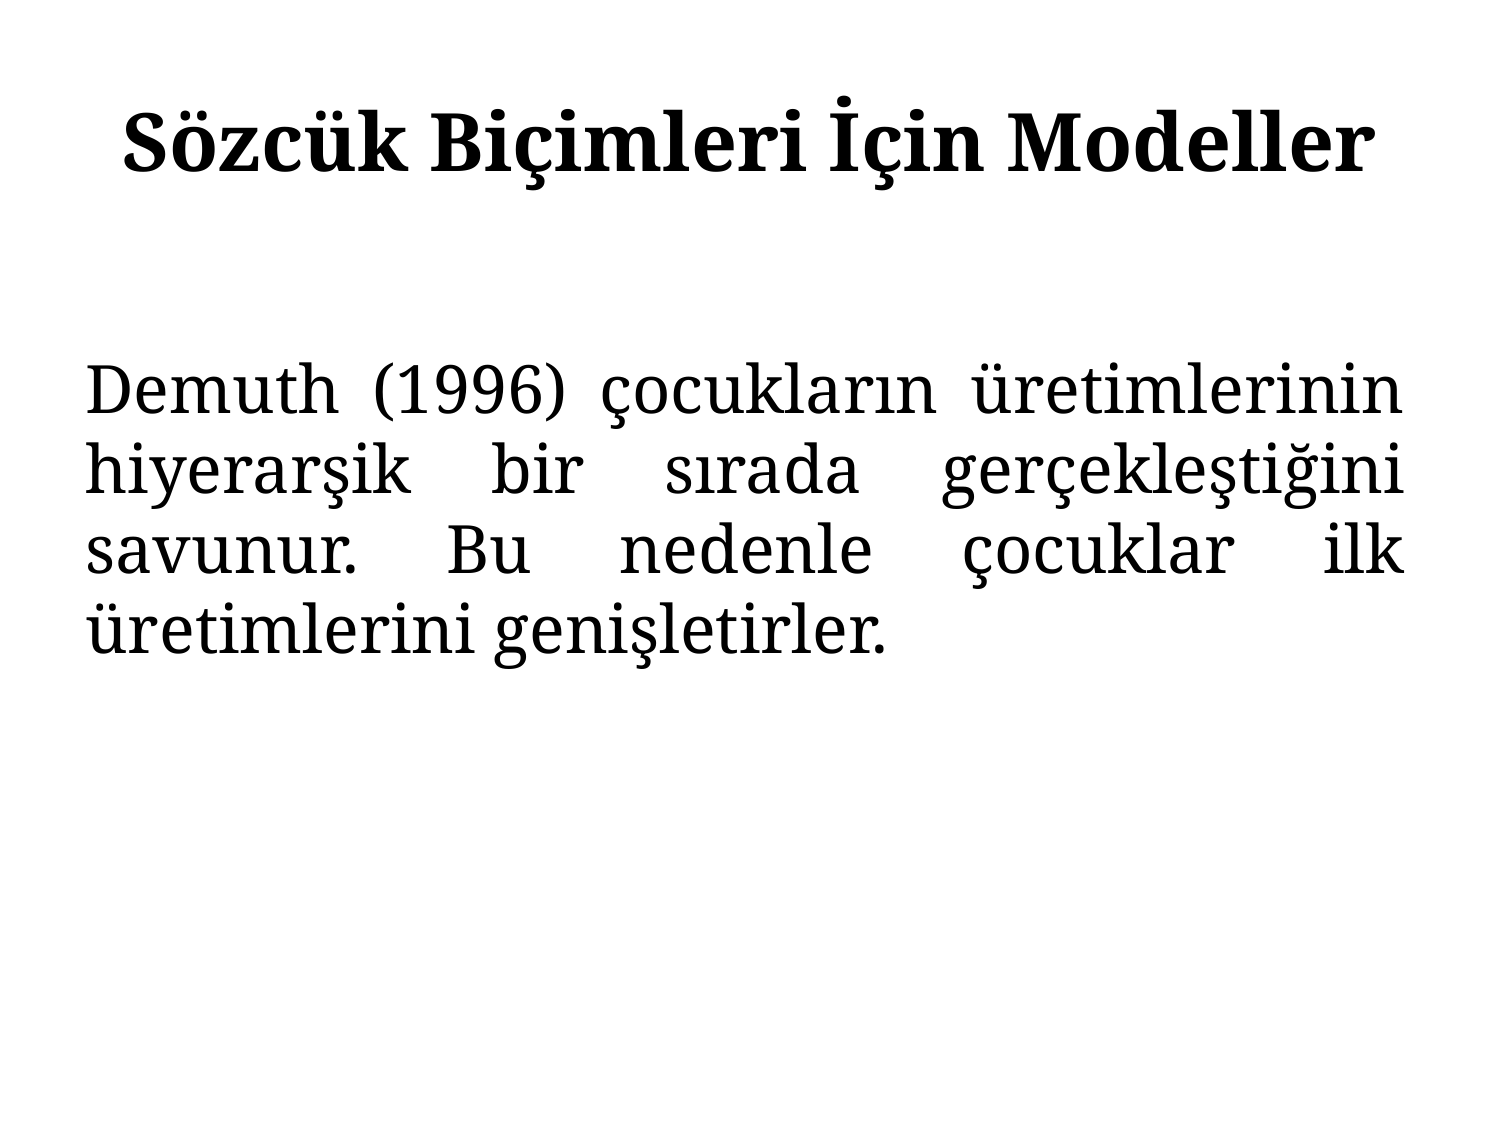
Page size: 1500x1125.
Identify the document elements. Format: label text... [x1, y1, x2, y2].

list Demuth (1996) çocukların üretimlerinin hiyerarşik bir sırada gerçekleştiğini savunur. Bu nedenle çocuklar ilk üretimlerini genişletirler. [70, 339, 1421, 968]
title Sözcük Biçimleri İçin Modeller [75, 45, 1425, 233]
